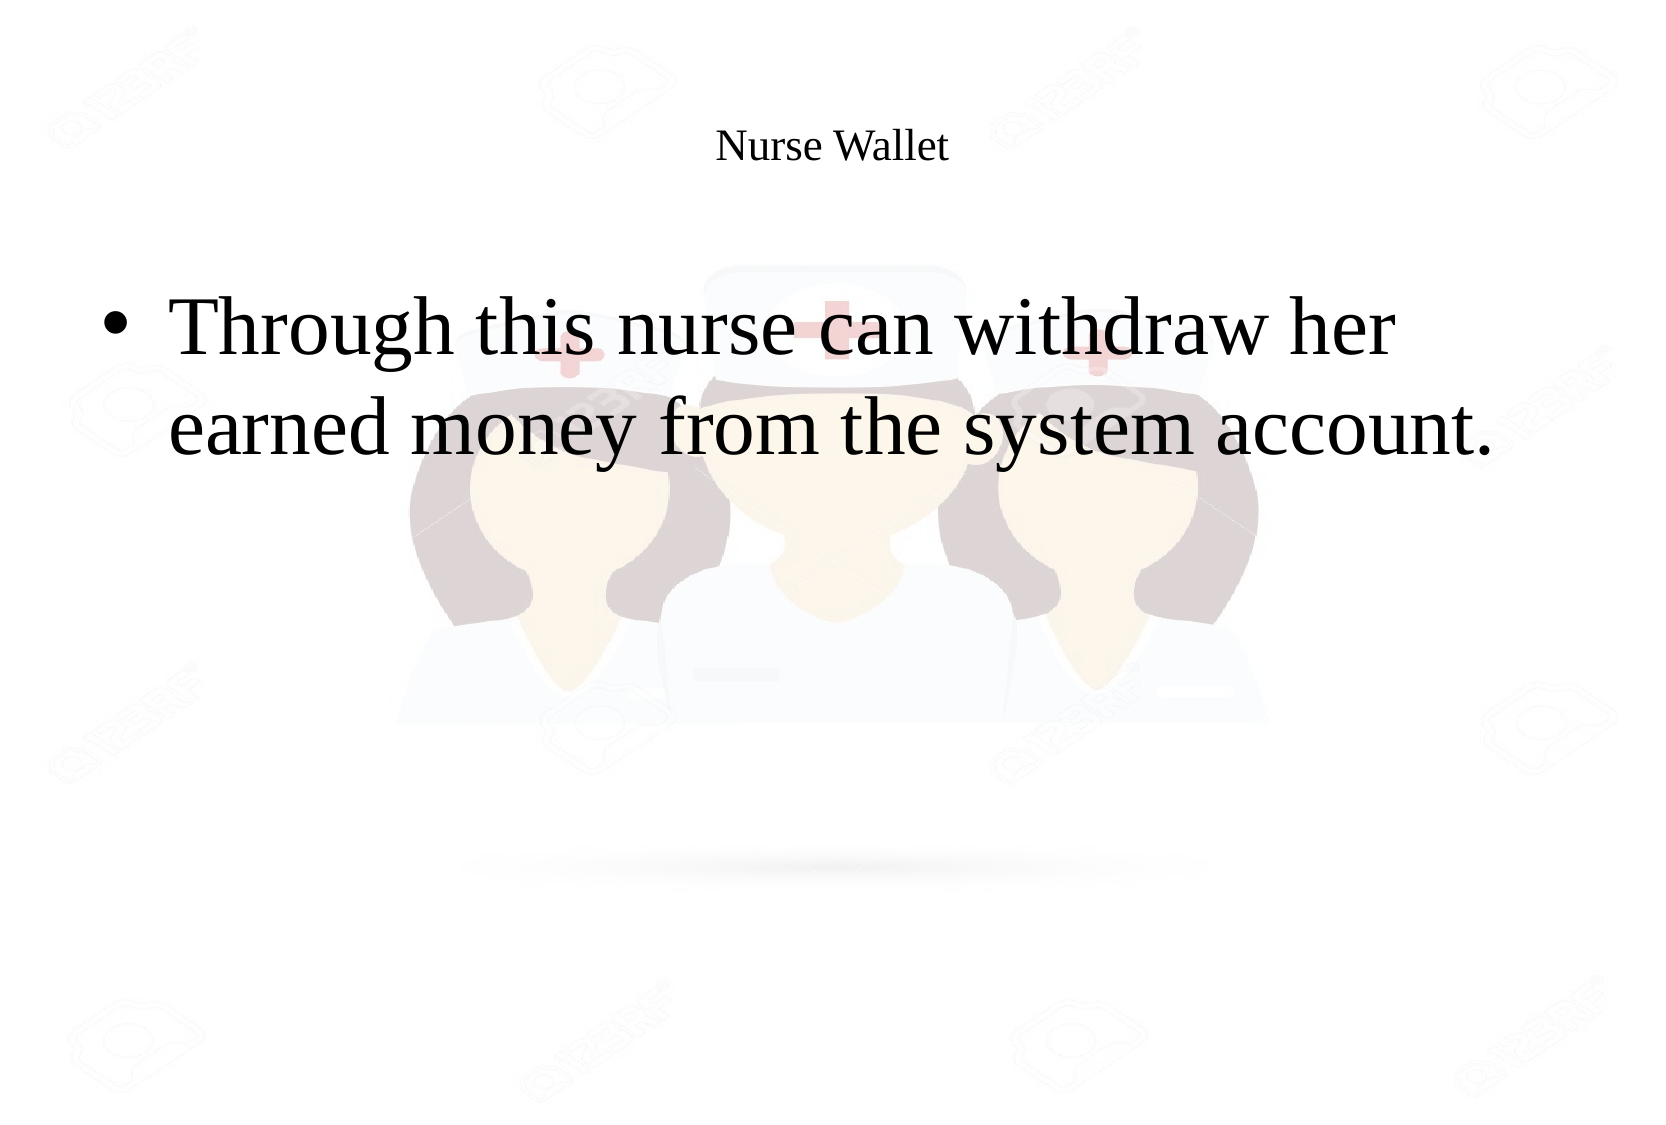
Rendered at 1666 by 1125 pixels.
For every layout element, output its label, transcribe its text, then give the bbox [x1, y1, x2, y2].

list Through this nurse can withdraw her earned money from the system account. [83, 262, 1582, 1005]
title Nurse Wallet [83, 45, 1582, 233]
